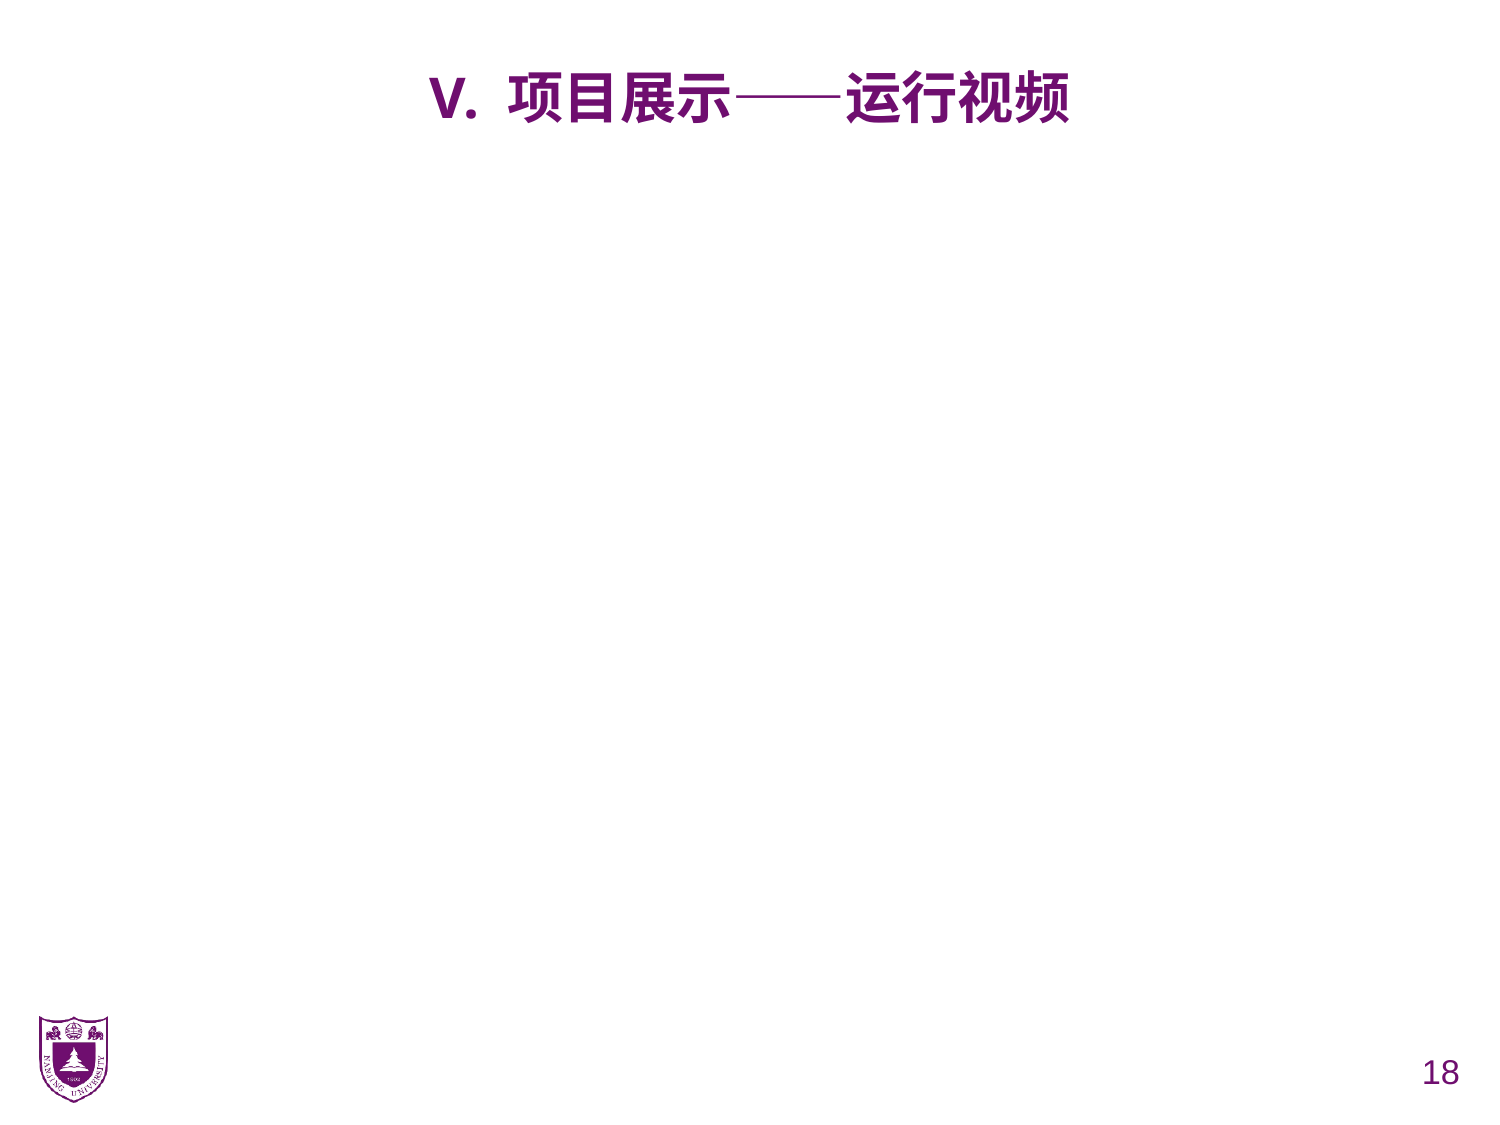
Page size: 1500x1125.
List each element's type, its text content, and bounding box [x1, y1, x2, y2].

title V. 项目展示——运行视频 [68, 47, 1431, 154]
slide_number 18 [1370, 1047, 1475, 1095]
picture [39, 1016, 108, 1103]
